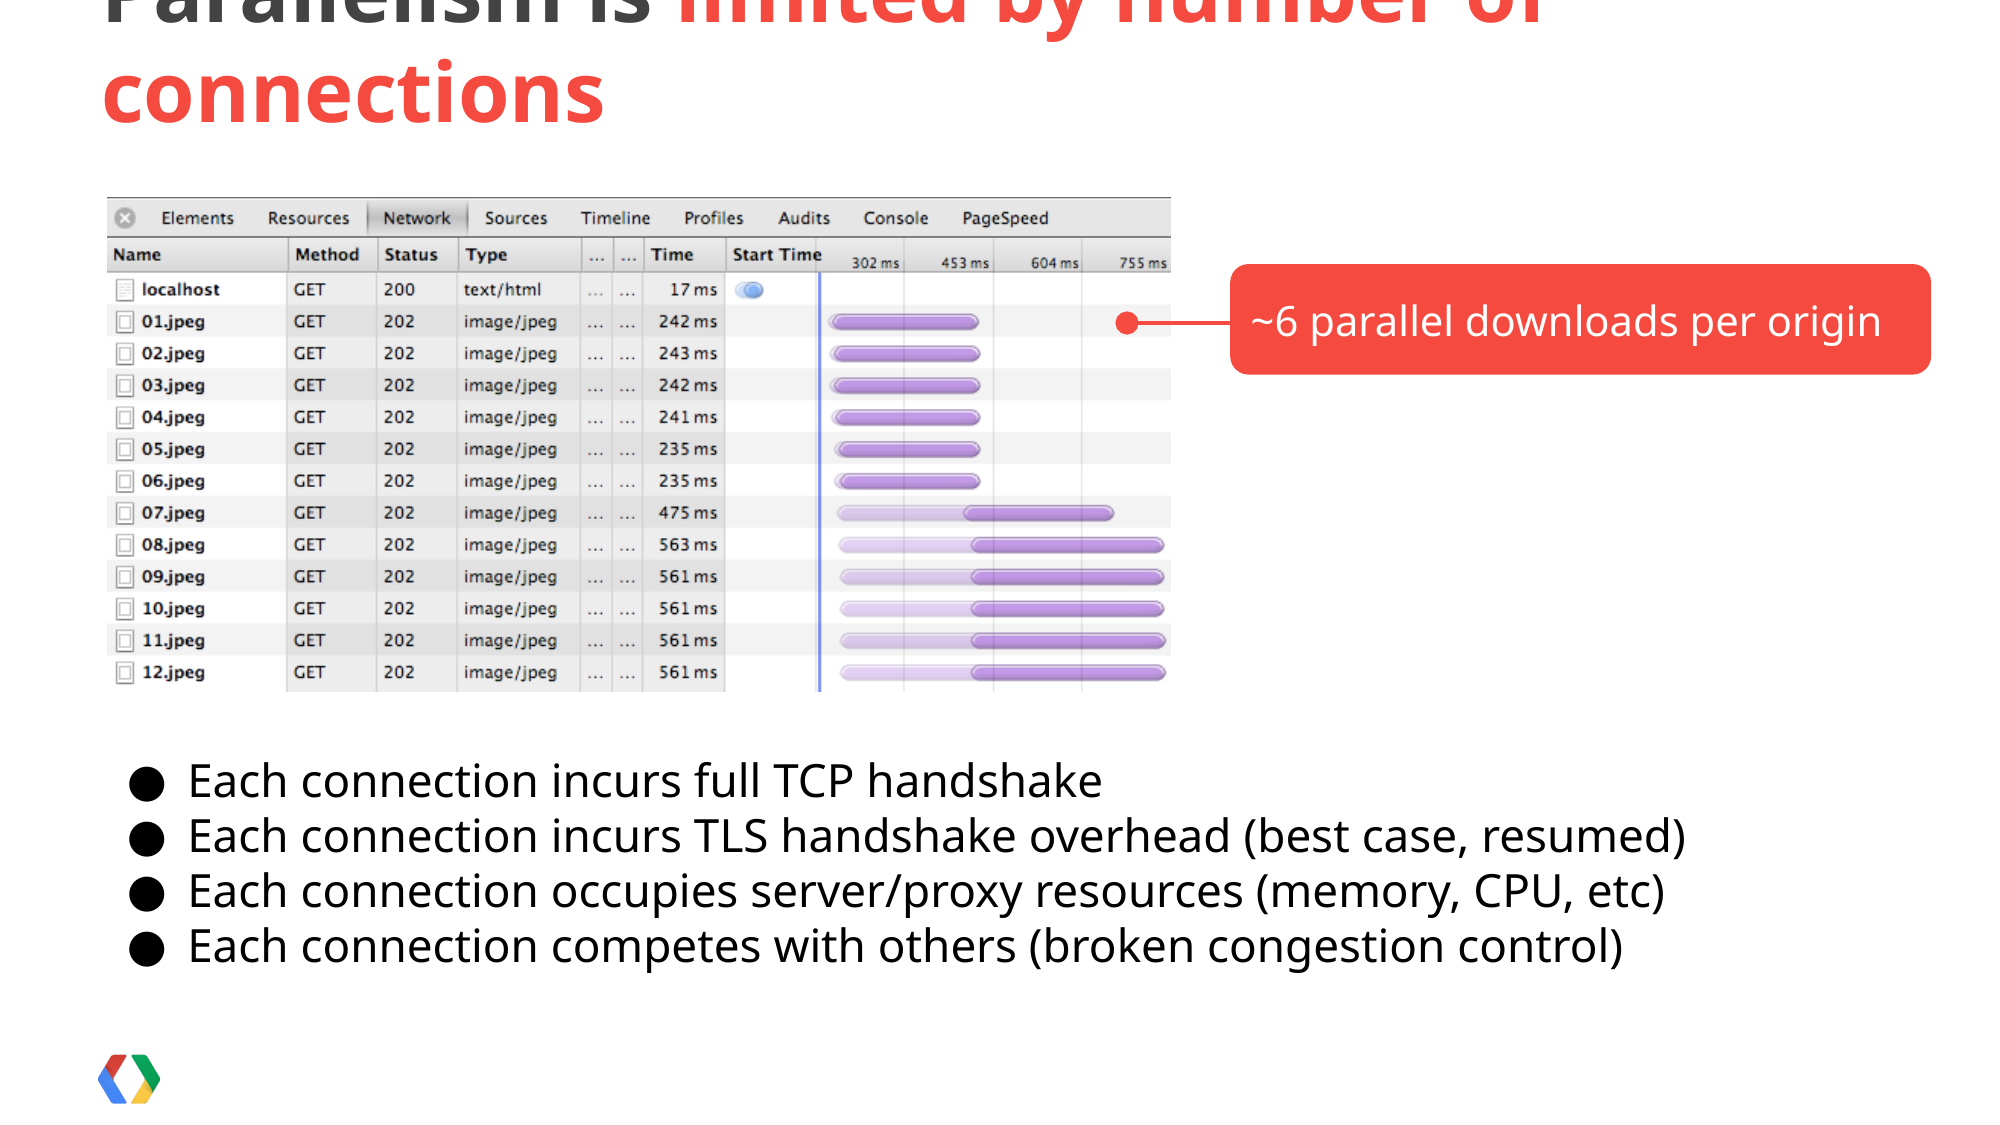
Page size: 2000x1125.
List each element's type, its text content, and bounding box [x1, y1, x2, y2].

text_box Each connection incurs full TCP handshake Each connection incurs TLS handshake overhead (best case, resumed) Each connection occupies server/proxy resources (memory, CPU, etc) Each connection competes with others (broken congestion control) [97, 736, 1807, 1016]
title Parallelism is limited by number of connections [86, 35, 1967, 155]
picture [97, 1047, 161, 1111]
text_box ~6 parallel downloads per origin [1230, 264, 1932, 375]
picture [107, 196, 1171, 693]
